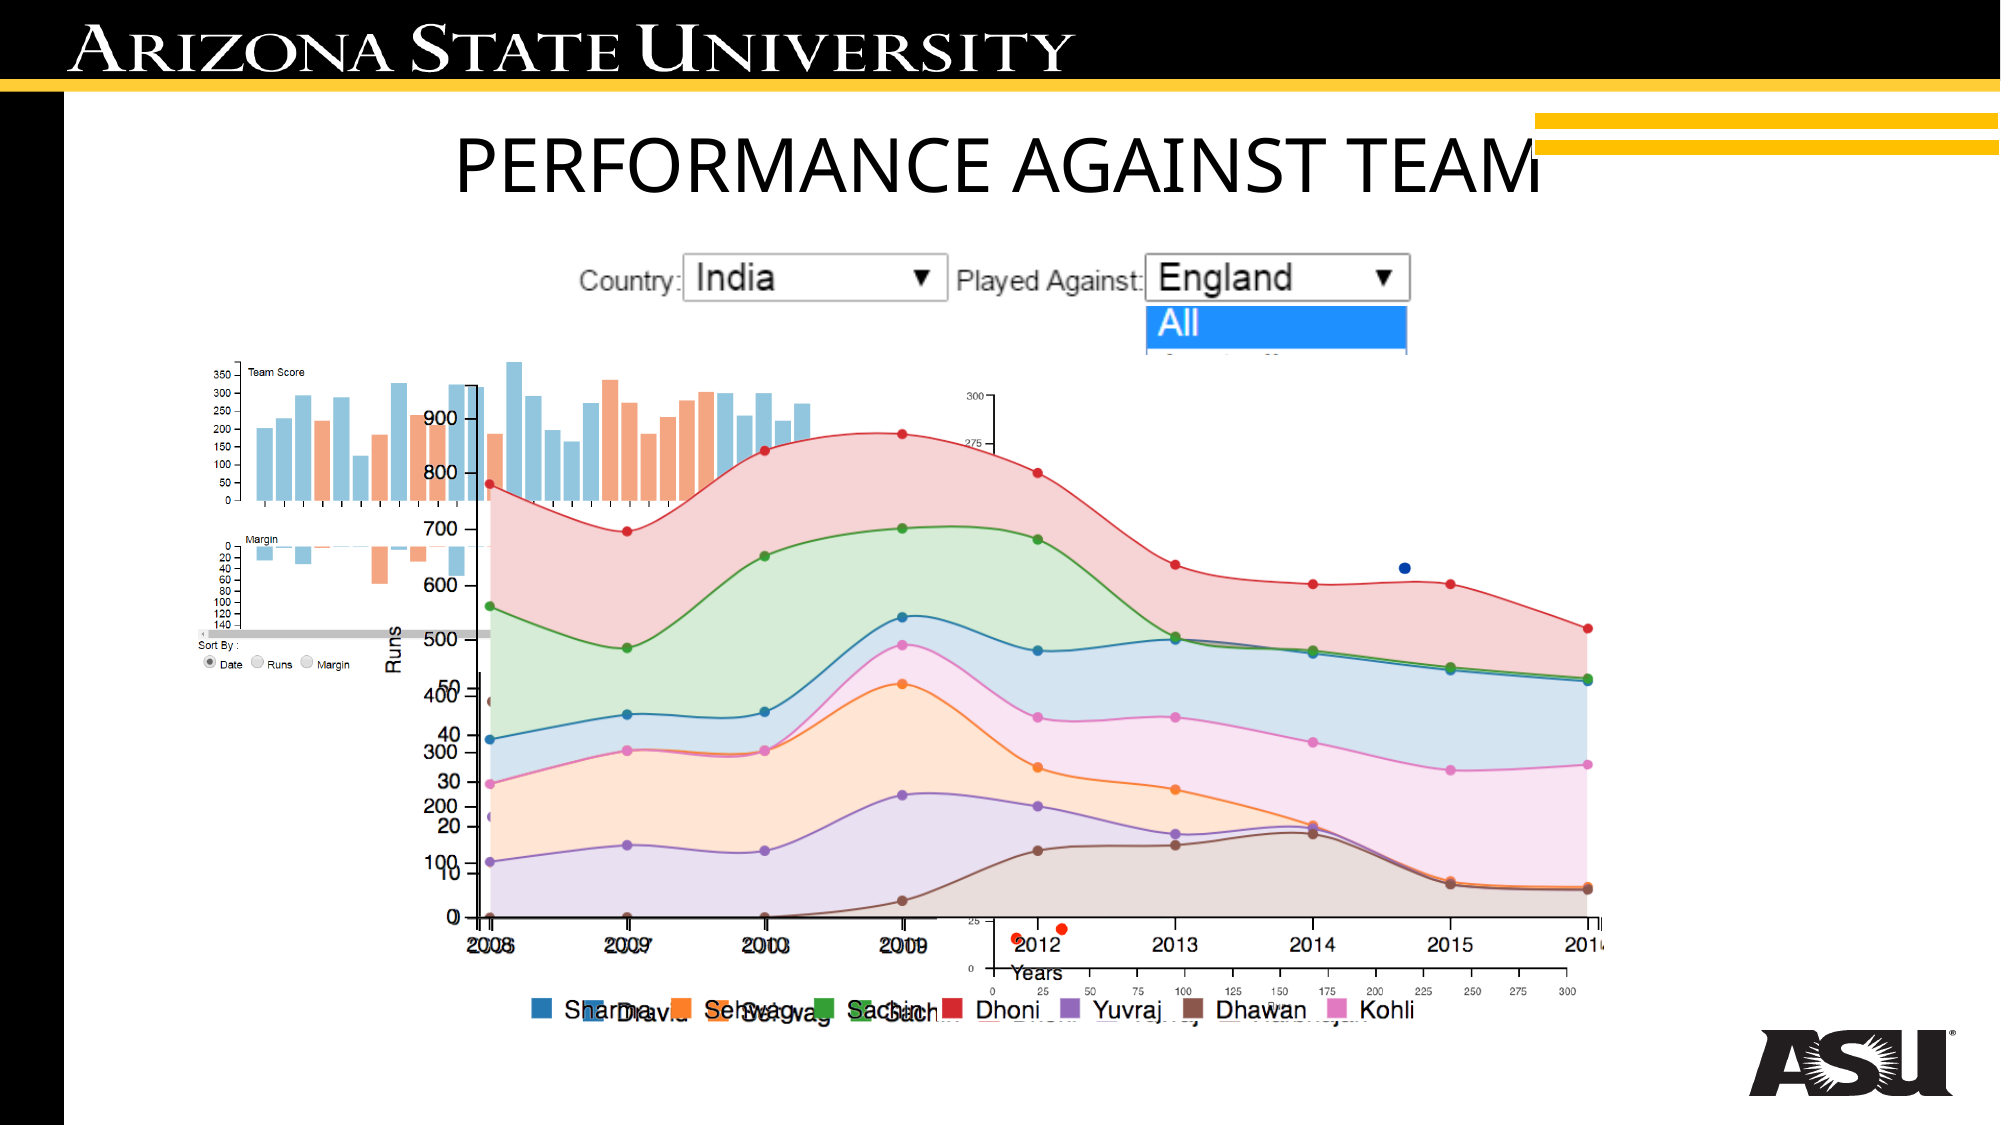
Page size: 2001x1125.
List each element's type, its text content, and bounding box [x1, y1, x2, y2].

picture [50, 14, 1084, 79]
text_box [1532, 137, 2000, 159]
picture [1749, 1030, 1956, 1096]
text_box [1532, 110, 2000, 132]
picture [194, 241, 1658, 1075]
title PERFORMANCE AGAINST TEAM [137, 59, 1863, 278]
